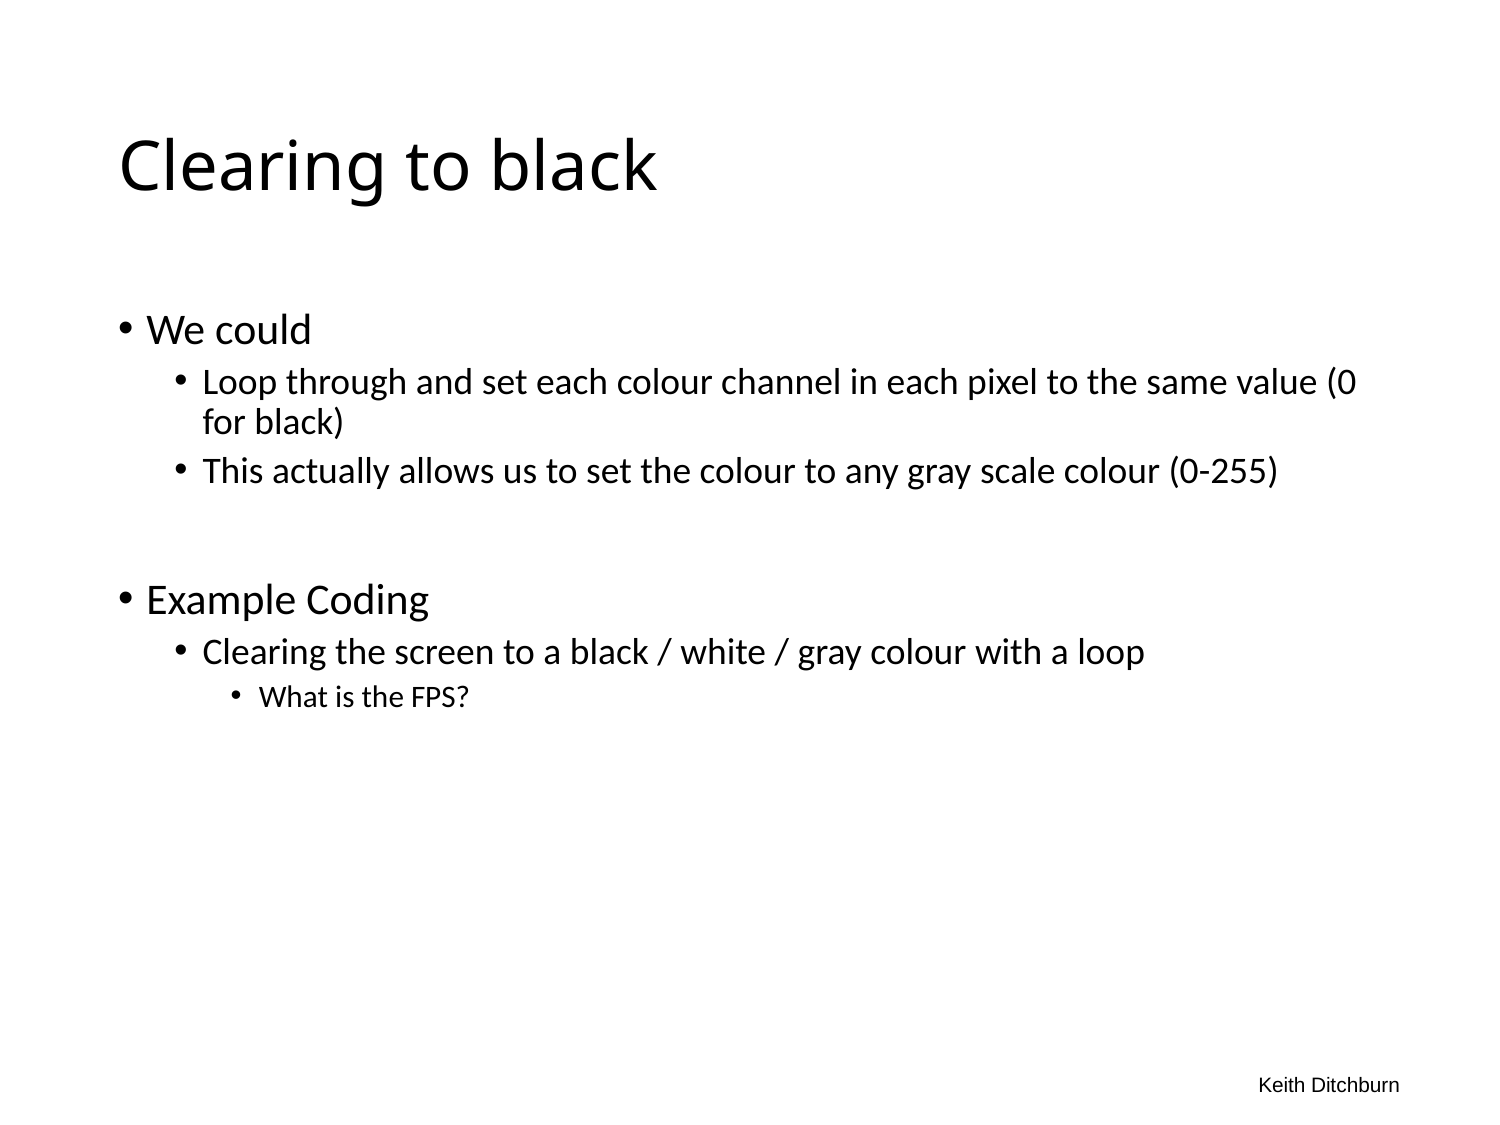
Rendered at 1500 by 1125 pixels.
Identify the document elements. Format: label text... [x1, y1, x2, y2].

title Clearing to black [103, 59, 1397, 278]
list We could Loop through and set each colour channel in each pixel to the same value (0 for black) This actually allows us to set the colour to any gray scale colour (0-255) Example Coding Clearing the screen to a black / white / gray colour with a loop What is the FPS? [103, 299, 1397, 1014]
